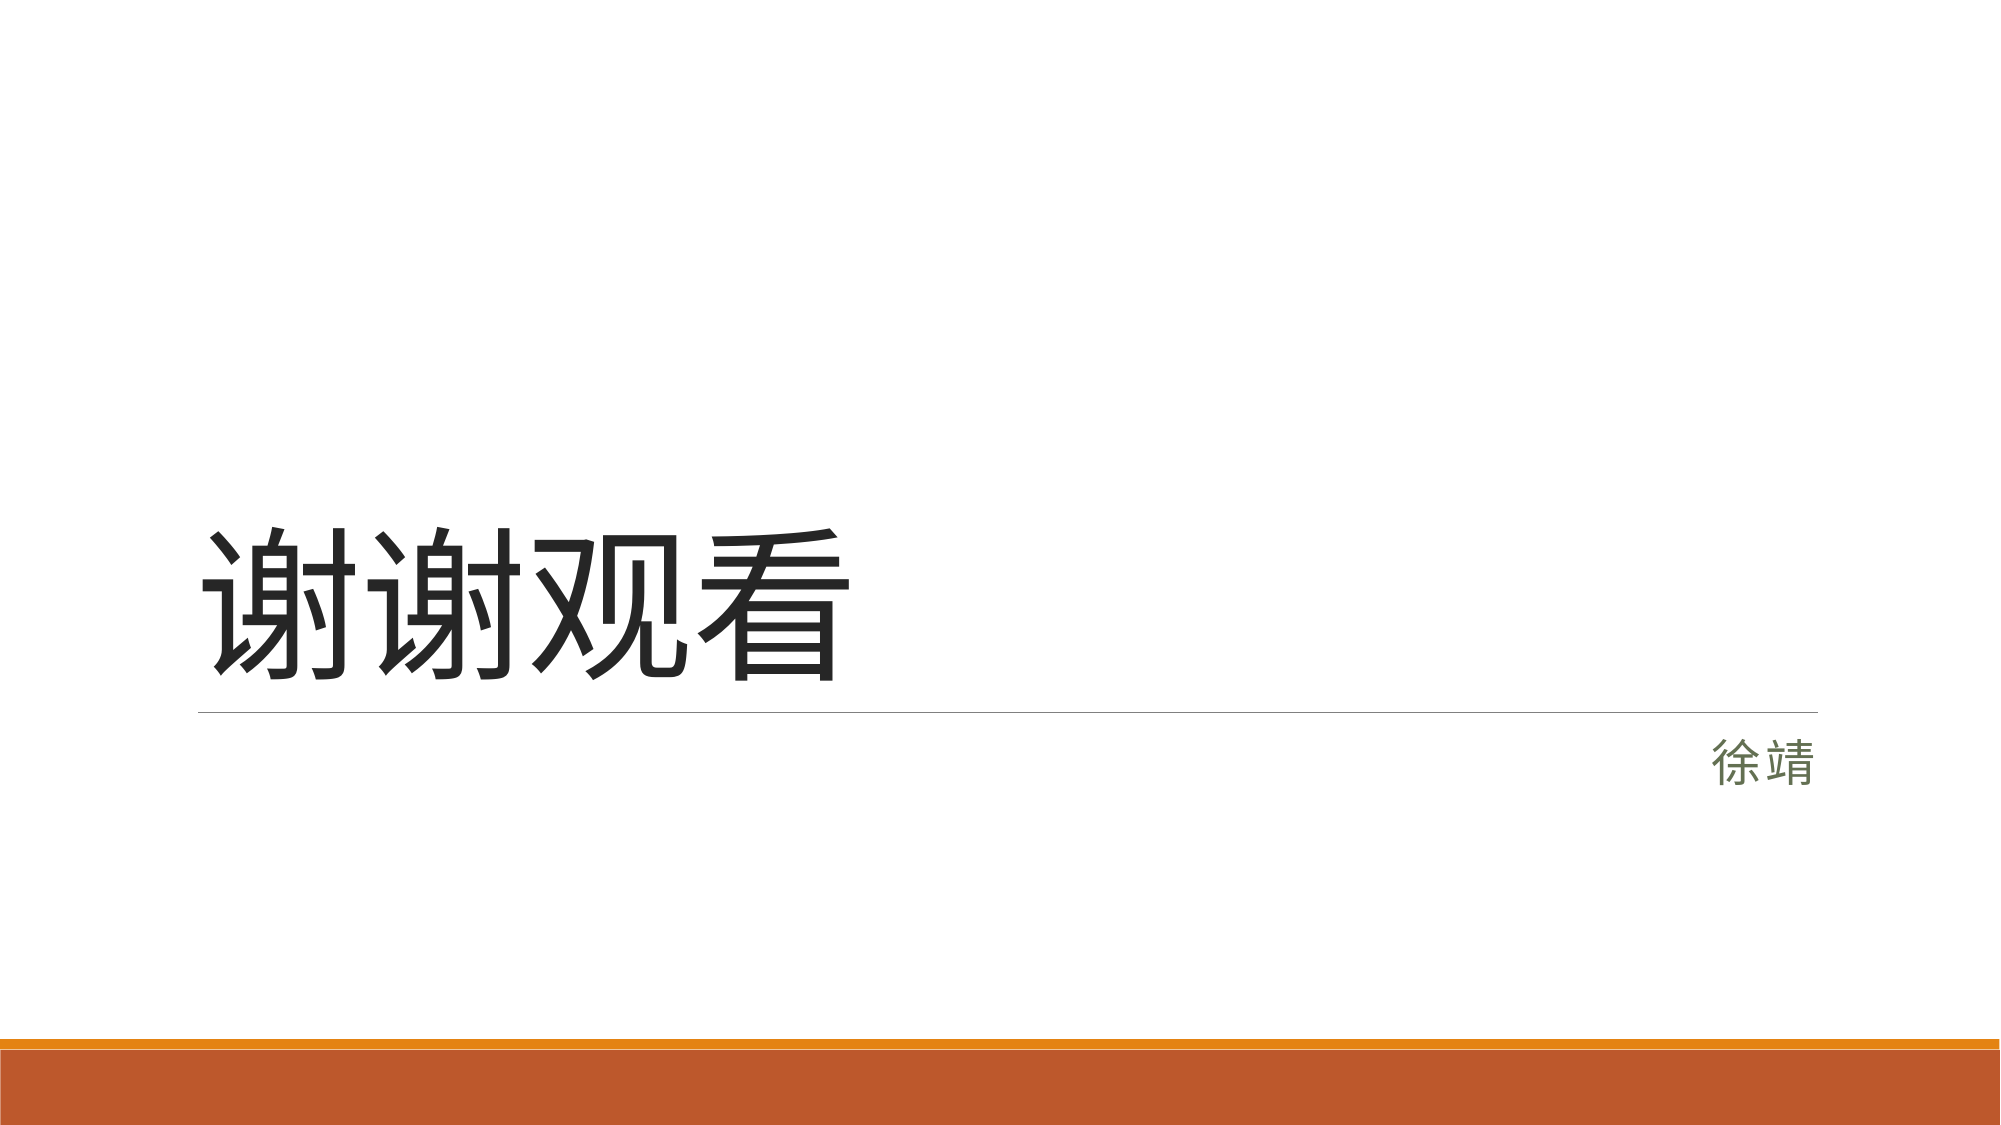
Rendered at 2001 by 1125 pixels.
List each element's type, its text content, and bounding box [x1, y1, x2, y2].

subtitle 徐靖 [180, 730, 1831, 919]
title 谢谢观看 [180, 124, 1830, 710]
